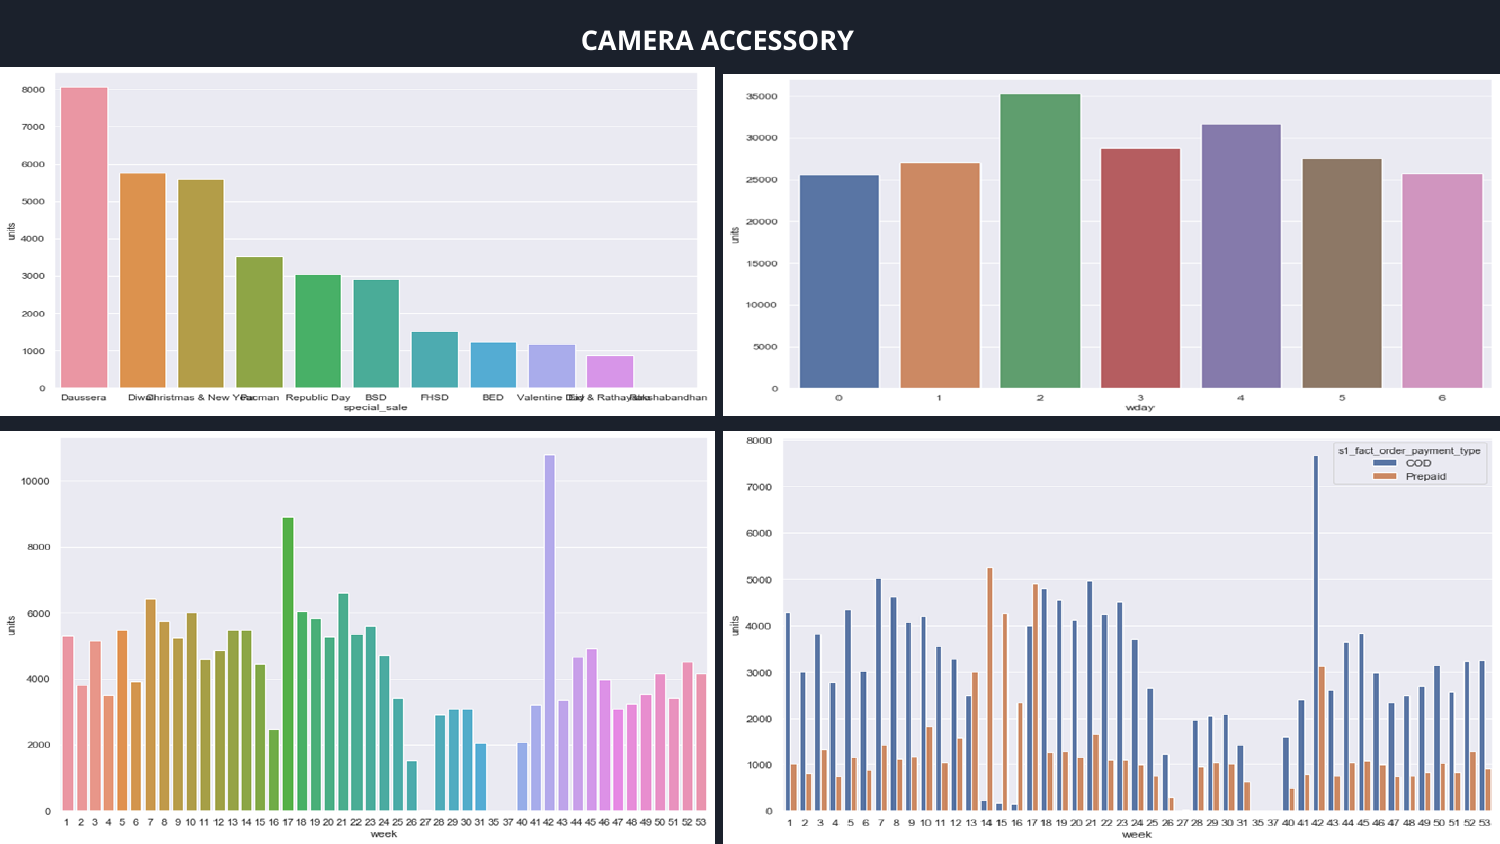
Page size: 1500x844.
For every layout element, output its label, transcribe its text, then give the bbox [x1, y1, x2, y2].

picture [722, 431, 1500, 844]
picture [722, 74, 1500, 416]
picture [0, 431, 715, 844]
text_box CAMERA ACCESSORY [371, 8, 1063, 68]
picture [0, 67, 715, 416]
